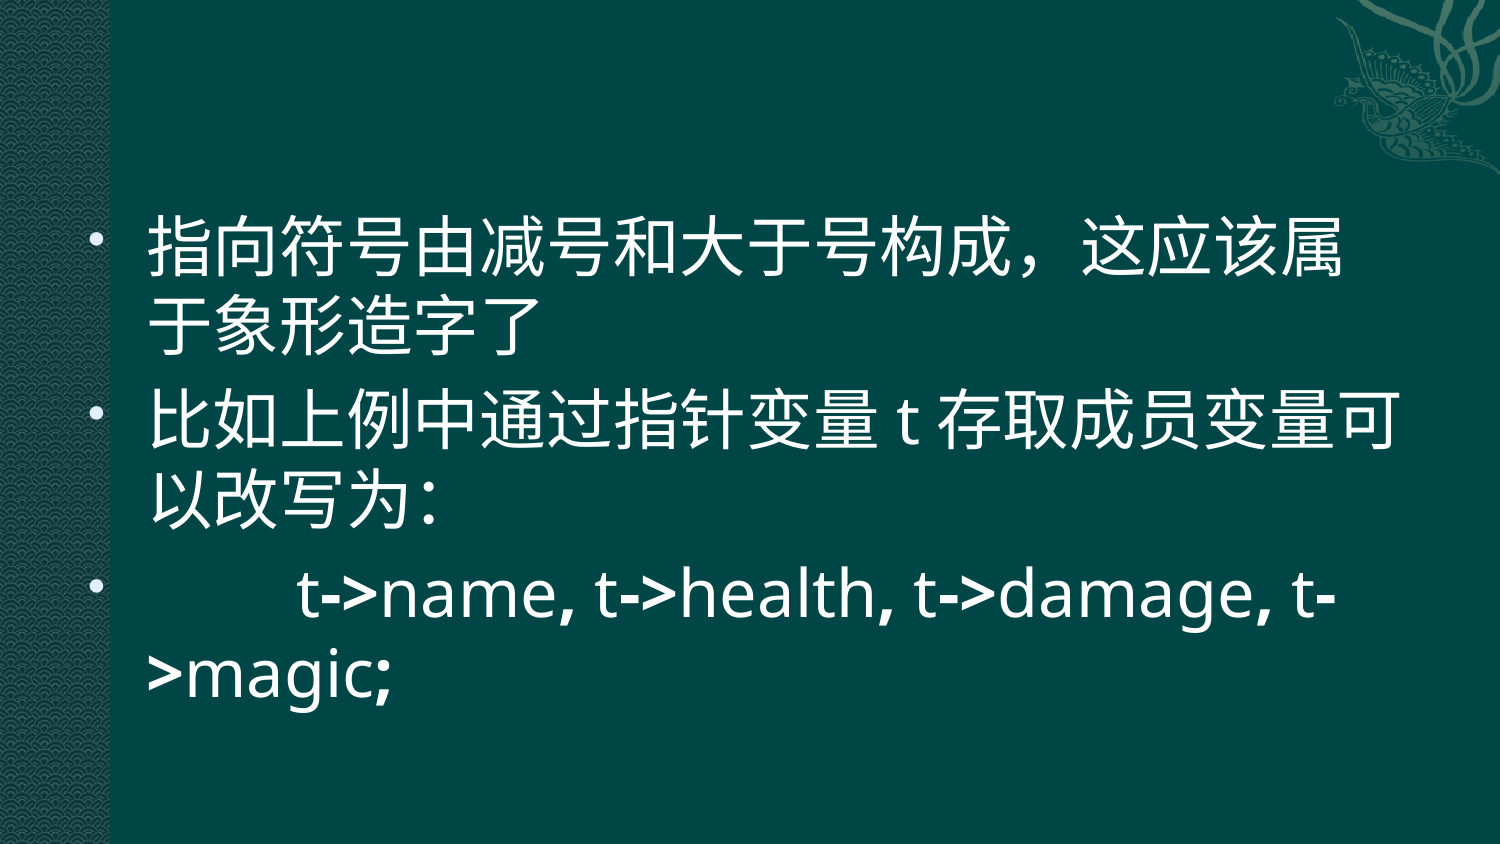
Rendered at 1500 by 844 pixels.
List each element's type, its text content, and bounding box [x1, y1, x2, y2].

list 指向符号由减号和大于号构成，这应该属于象形造字了 比如上例中通过指针变量t存取成员变量可以改写为： t->name, t->health, t->damage, t->magic; [75, 196, 1425, 754]
picture [0, 0, 110, 844]
